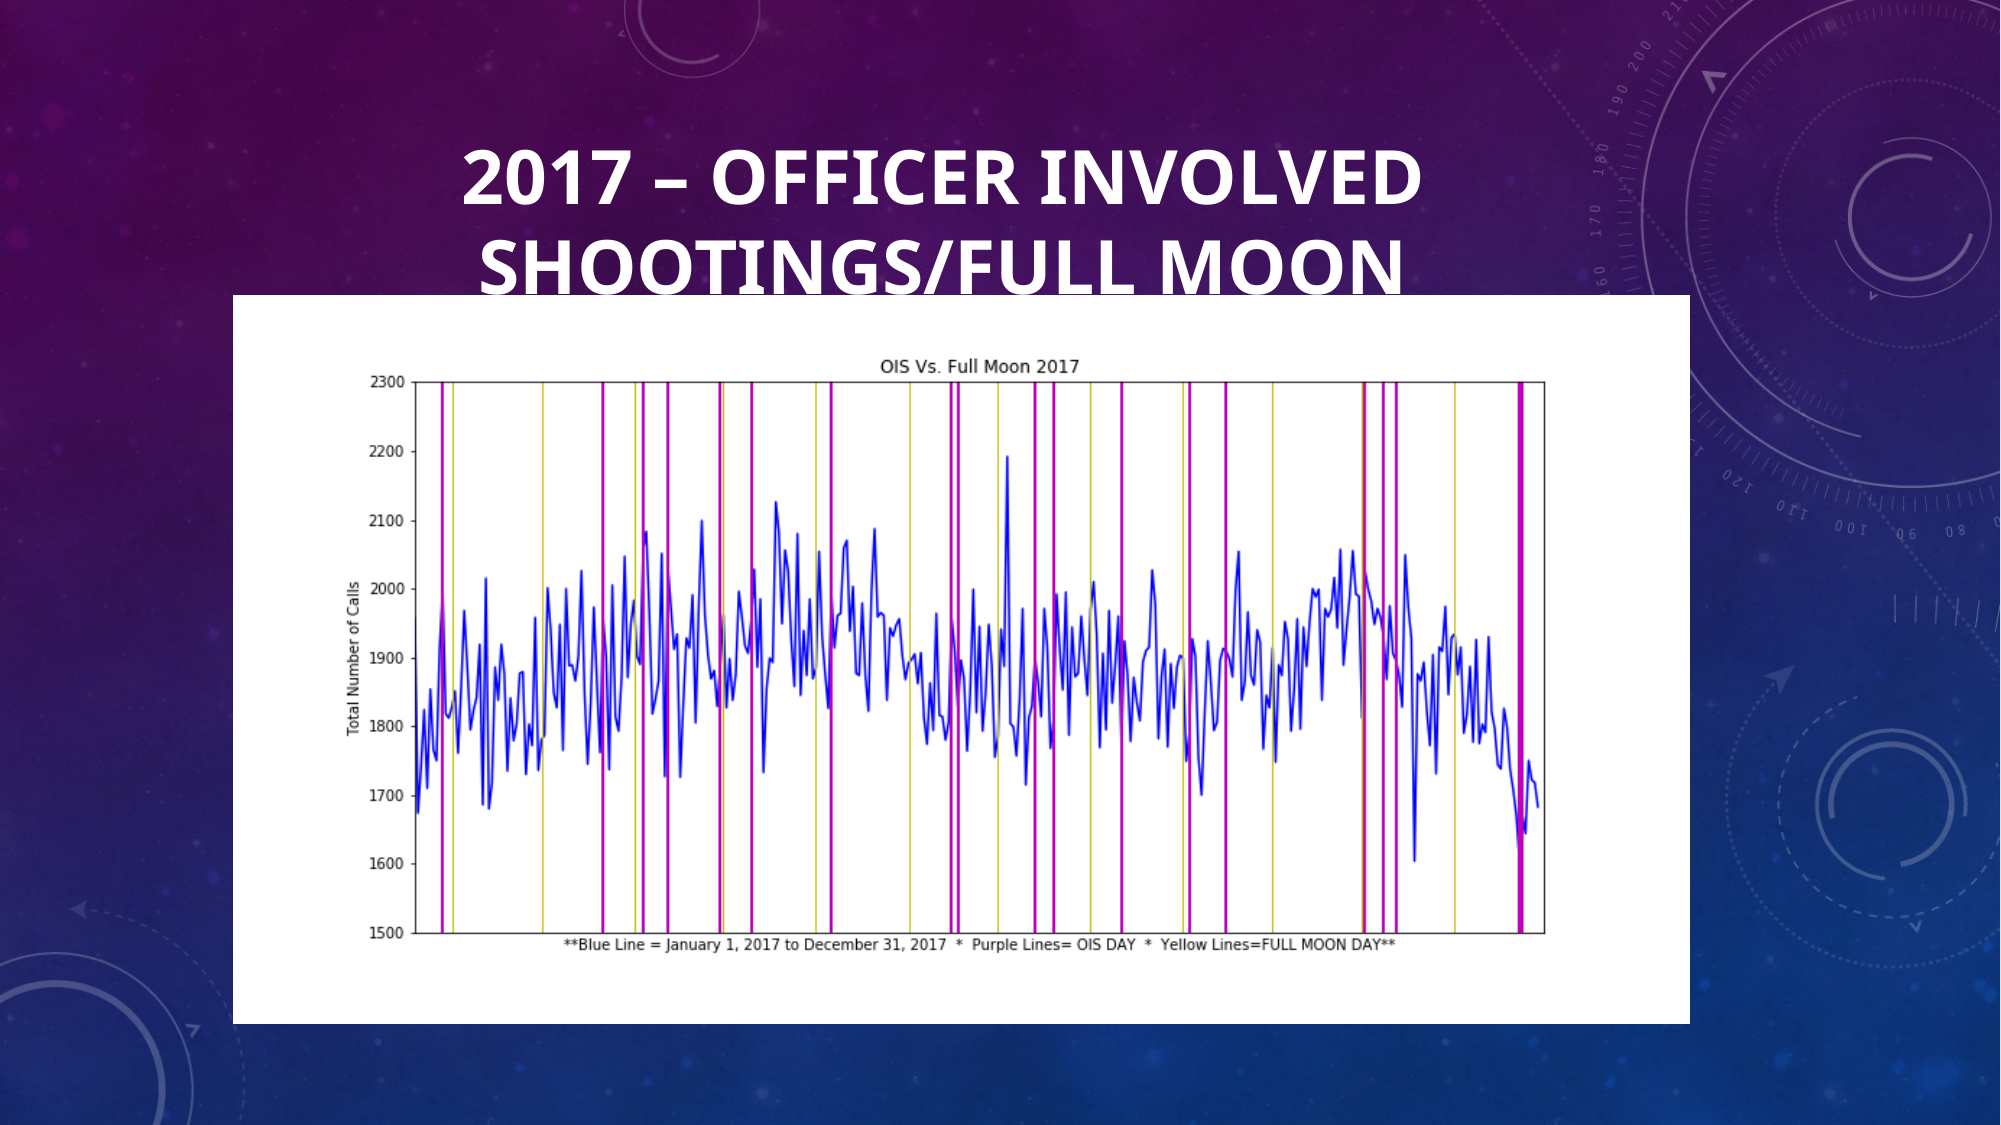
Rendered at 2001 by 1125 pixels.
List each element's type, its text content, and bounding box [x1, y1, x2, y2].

picture [0, 0, 2001, 1125]
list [233, 295, 1690, 1024]
title 2017 – Officer Involved Shootings/Full moon [112, 99, 1775, 339]
